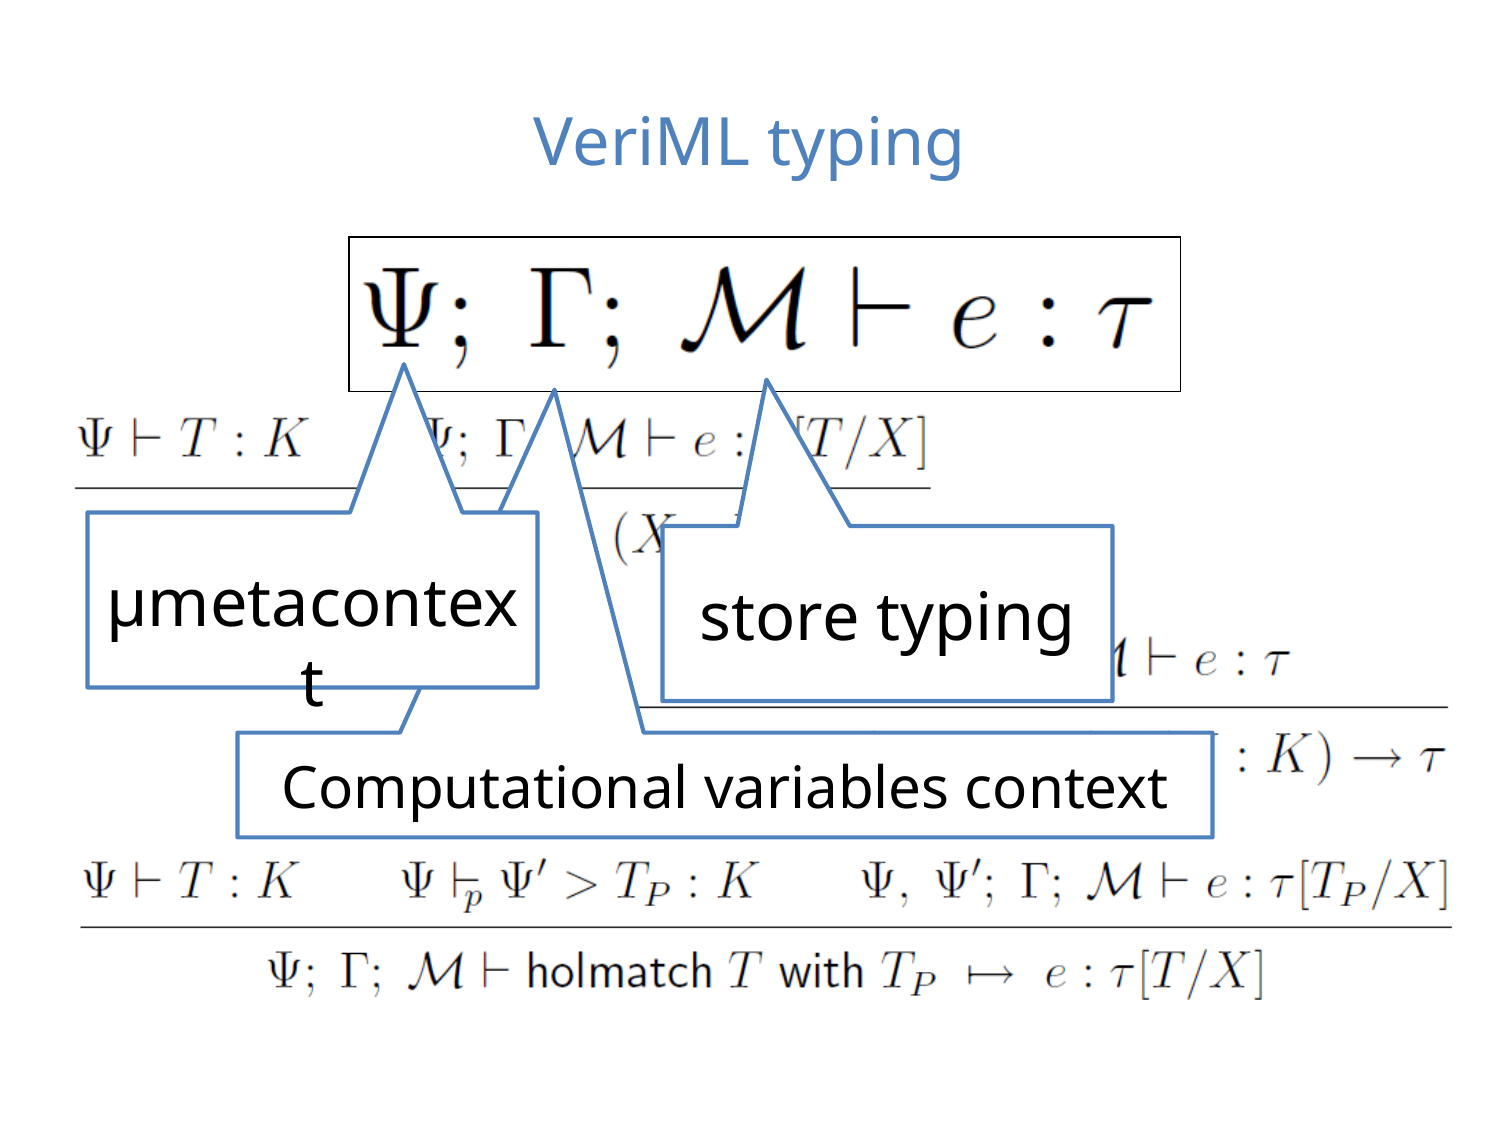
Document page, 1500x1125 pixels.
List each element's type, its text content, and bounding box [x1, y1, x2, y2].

picture [562, 613, 1463, 805]
text_box store typing [660, 523, 1115, 611]
picture [62, 237, 1180, 575]
text_box Computational variables context [235, 583, 1215, 835]
picture [60, 837, 1470, 1040]
title VeriML typing [75, 45, 1425, 233]
